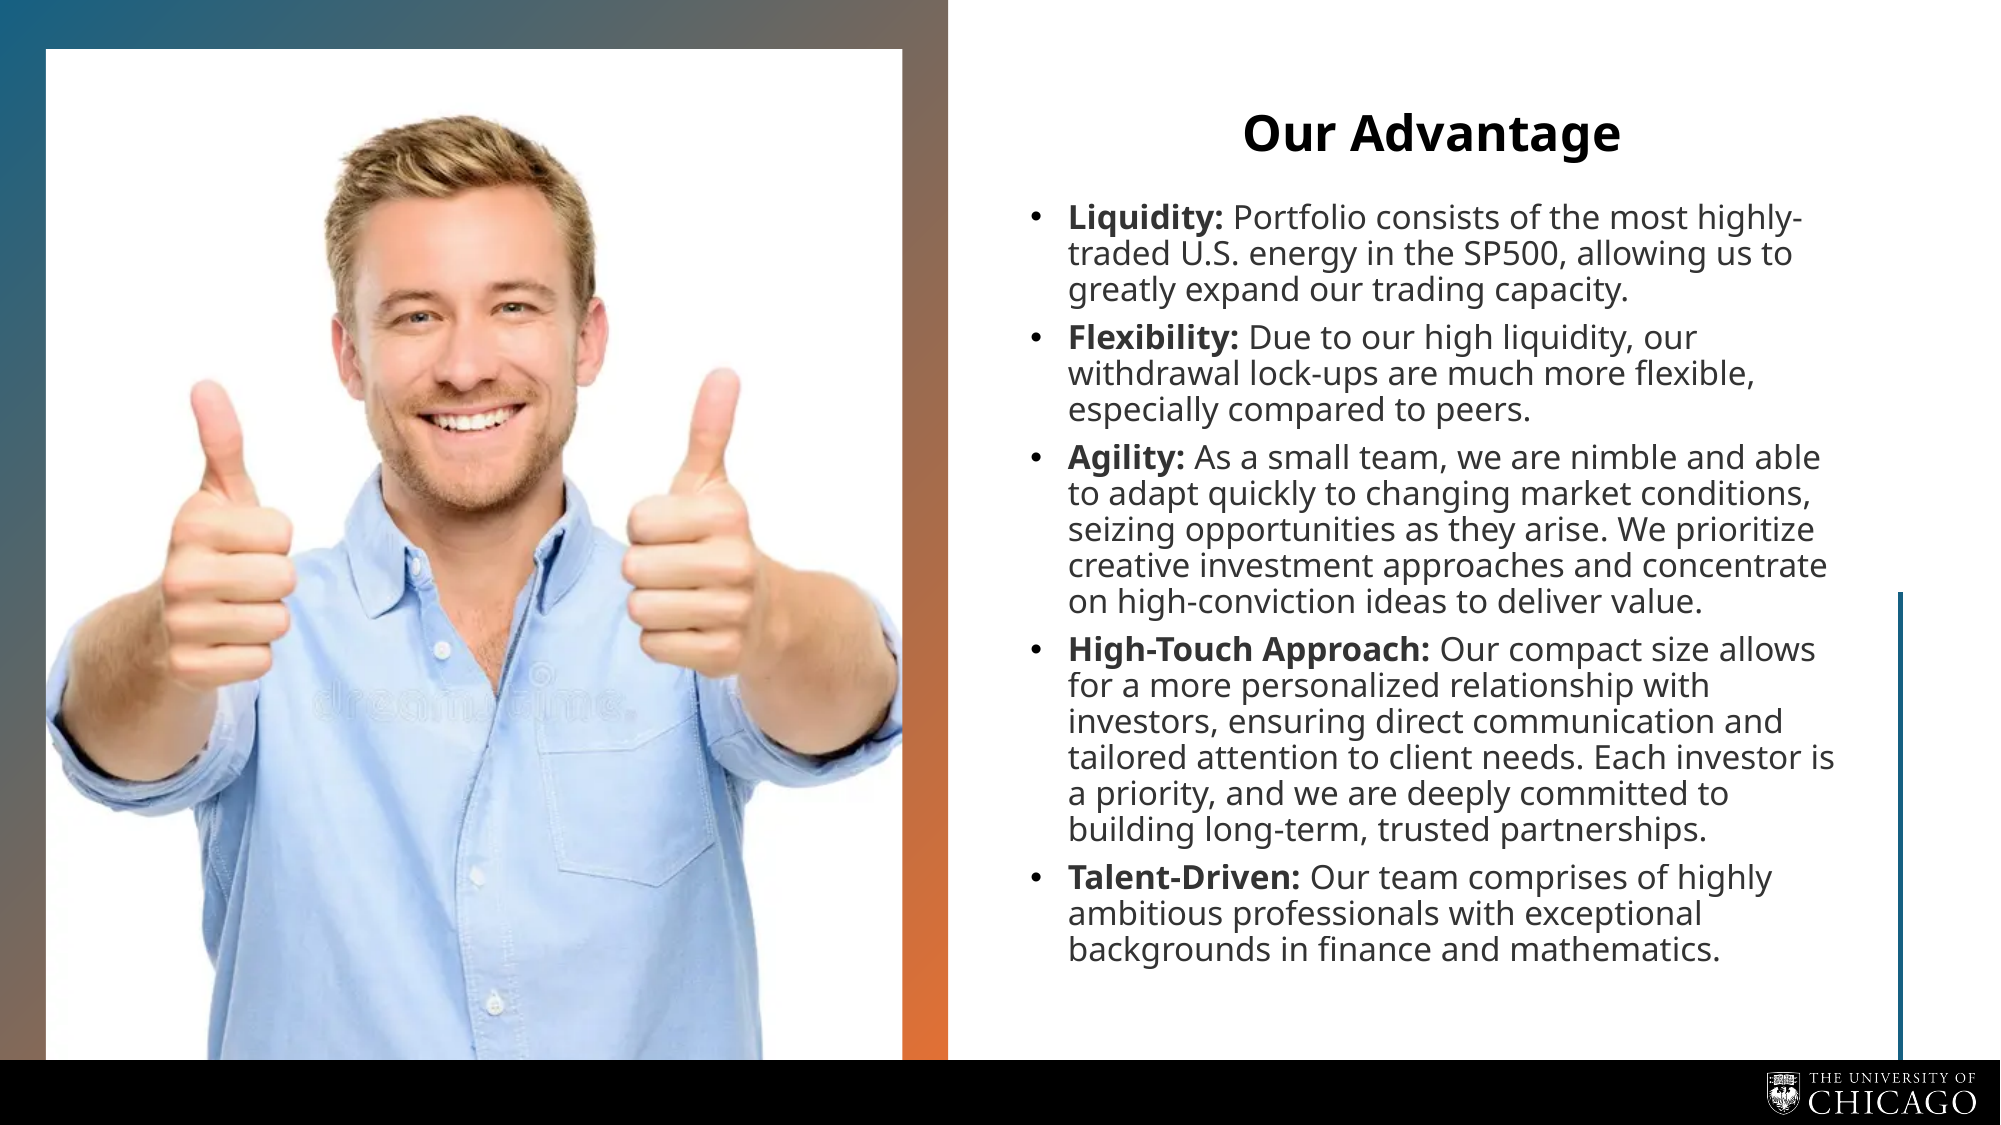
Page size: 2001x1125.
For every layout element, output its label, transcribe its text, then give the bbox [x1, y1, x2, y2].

text_box [1902, 1060, 2000, 1125]
picture [45, 48, 903, 1077]
picture [1766, 1071, 1976, 1115]
text_box [950, 0, 2000, 1060]
text_box [0, 0, 950, 1060]
text_box [0, 1060, 1900, 1125]
text_box Liquidity: Portfolio consists of the most highly-traded U.S. energy in the SP500, allowing us to greatly expand our trading capacity. Flexibility: Due to our high liquidity, our withdrawal lock-ups are much more flexible, especially compared to peers. Agility: As a small team, we are nimble and able to adapt quickly to changing market conditions, seizing opportunities as they arise. We prioritize creative investment approaches and concentrate on high-conviction ideas to deliver value. High-Touch Approach: Our compact size allows for a more personalized relationship with investors, ensuring direct communication and tailored attention to client needs. Each investor is a priority, and we are deeply committed to building long-term, trusted partnerships. Talent-Driven: Our team comprises of highly ambitious professionals with exceptional backgrounds in finance and mathematics. [1005, 193, 1858, 1031]
text_box Our Advantage [1103, 94, 1761, 169]
